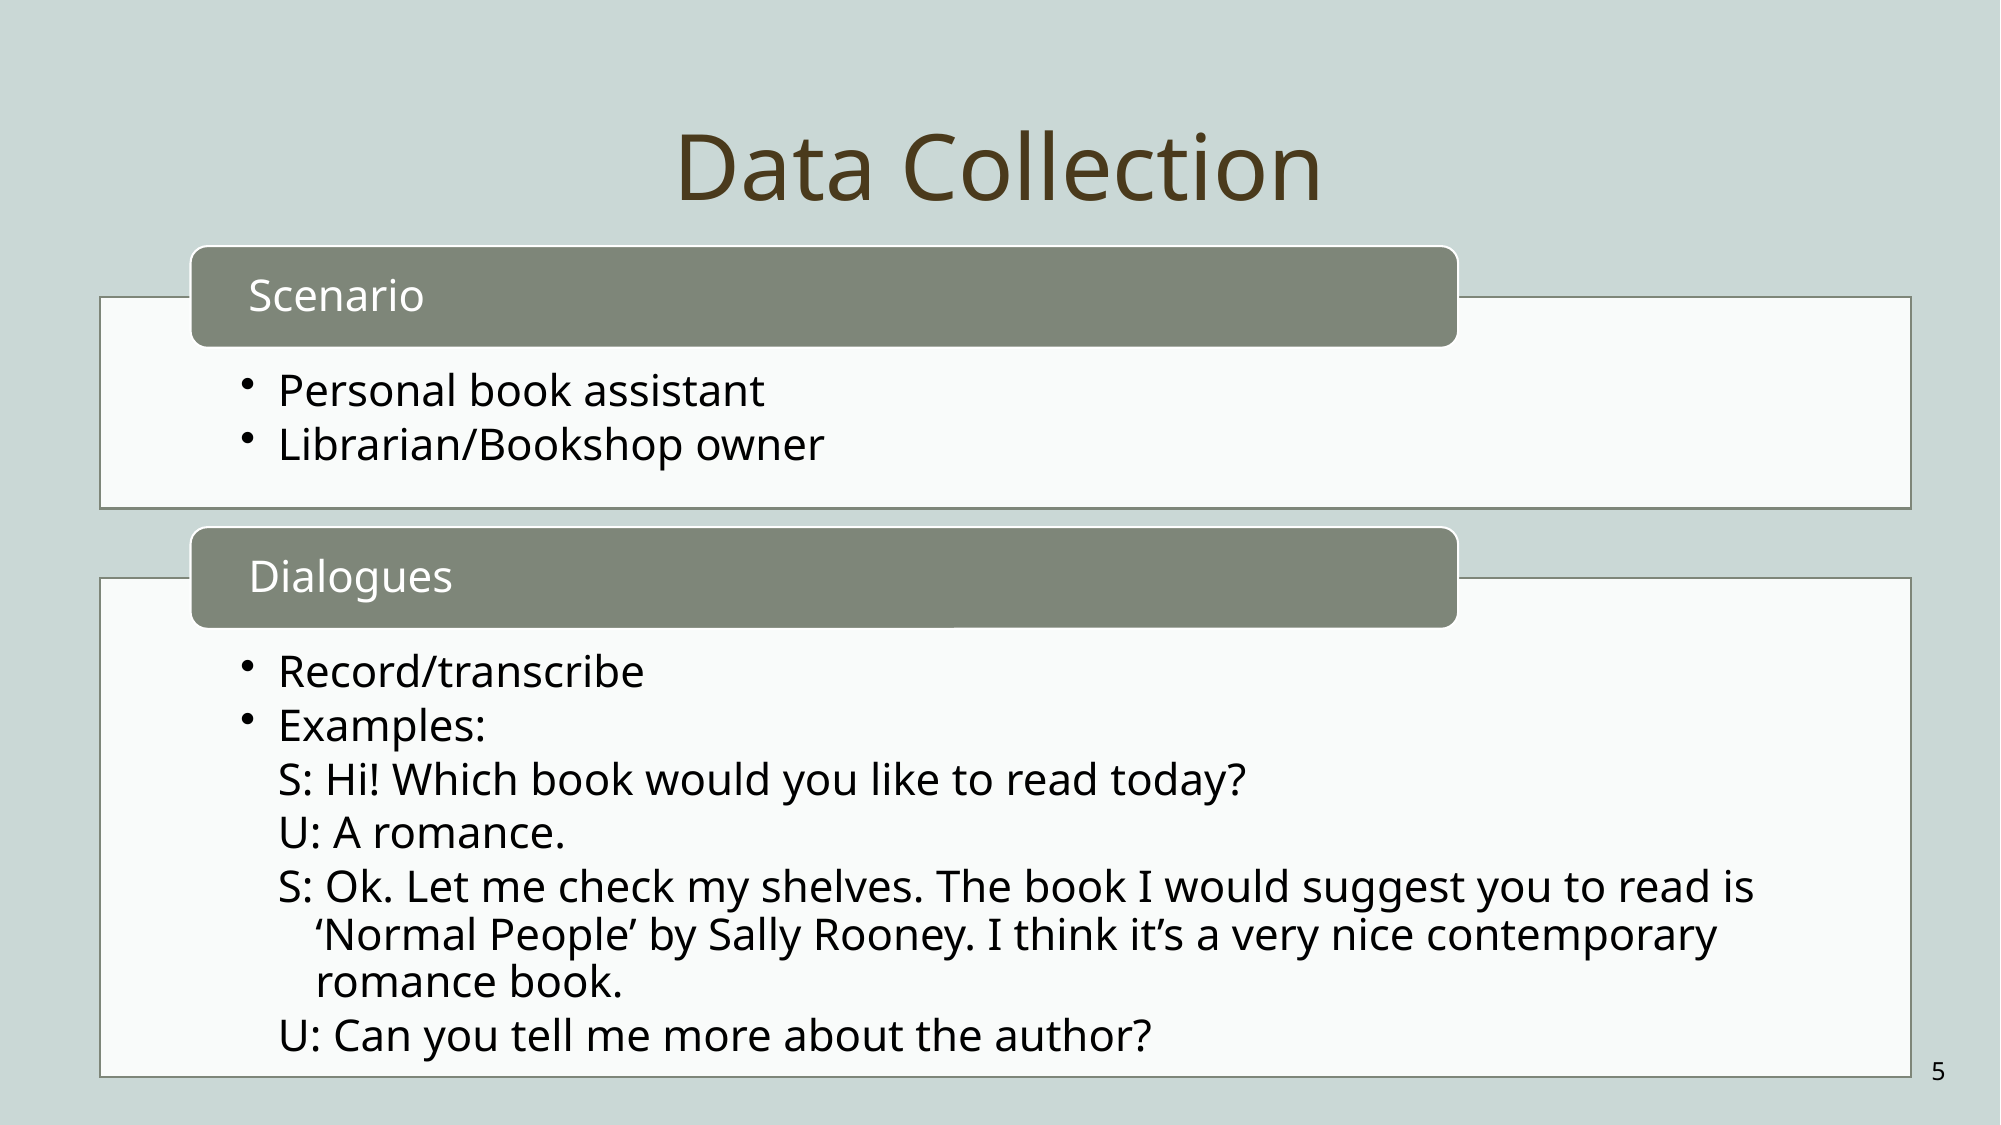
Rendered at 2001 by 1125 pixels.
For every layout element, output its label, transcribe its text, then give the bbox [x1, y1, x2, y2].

title Data Collection [137, 62, 1863, 234]
slide_number 5 [1510, 1042, 1961, 1103]
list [99, 234, 1911, 1089]
